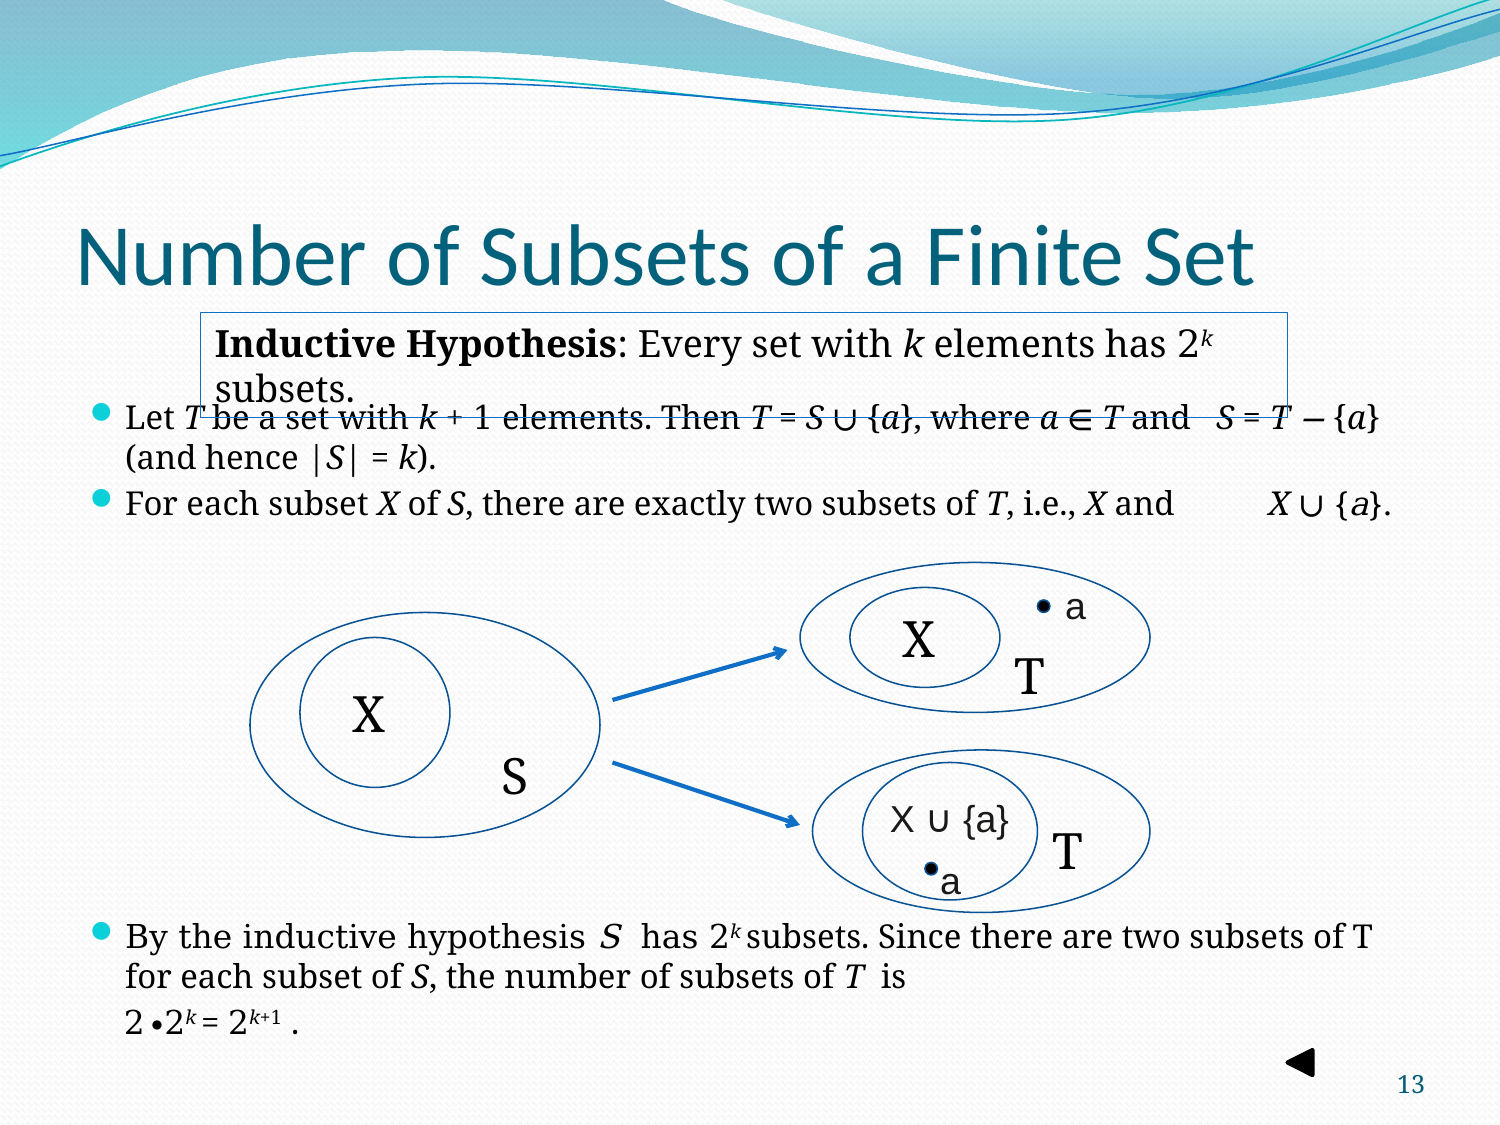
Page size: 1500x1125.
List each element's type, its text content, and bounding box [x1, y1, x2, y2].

text_box Inductive Hypothesis: Every set with k elements has 2k subsets. [200, 312, 1288, 418]
list Let T be a set with k + 1 elements. Then T = S ∪ {a}, where a ∈ T and S = T − {a} (and hence |S| = k). For each subset X of S, there are exactly two subsets of T, i.e., X and X ∪ {a}. By the inductive hypothesis S has 2k subsets. Since there are two subsets of T for each subset of S, the number of subsets of T is 2 ∙2k = 2k+1 . [75, 299, 1425, 1088]
text_box [861, 794, 1036, 898]
text_box T [999, 637, 1059, 713]
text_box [612, 762, 801, 826]
text_box X [887, 599, 950, 675]
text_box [612, 649, 788, 701]
text_box [1036, 599, 1050, 614]
text_box a [1050, 574, 1101, 635]
title Number of Subsets of a Finite Set [75, 115, 1425, 299]
text_box a [925, 849, 976, 910]
text_box [1285, 1054, 1299, 1071]
text_box [811, 749, 1151, 914]
text_box [799, 561, 1151, 714]
slide_number 13 [1299, 1042, 1425, 1103]
text_box [881, 761, 1019, 787]
text_box X ∪ {a} [875, 787, 1063, 848]
text_box [249, 611, 601, 839]
text_box T [1037, 812, 1097, 888]
text_box [299, 636, 451, 789]
text_box X [338, 674, 401, 750]
text_box S [487, 737, 544, 813]
text_box [849, 586, 1001, 689]
